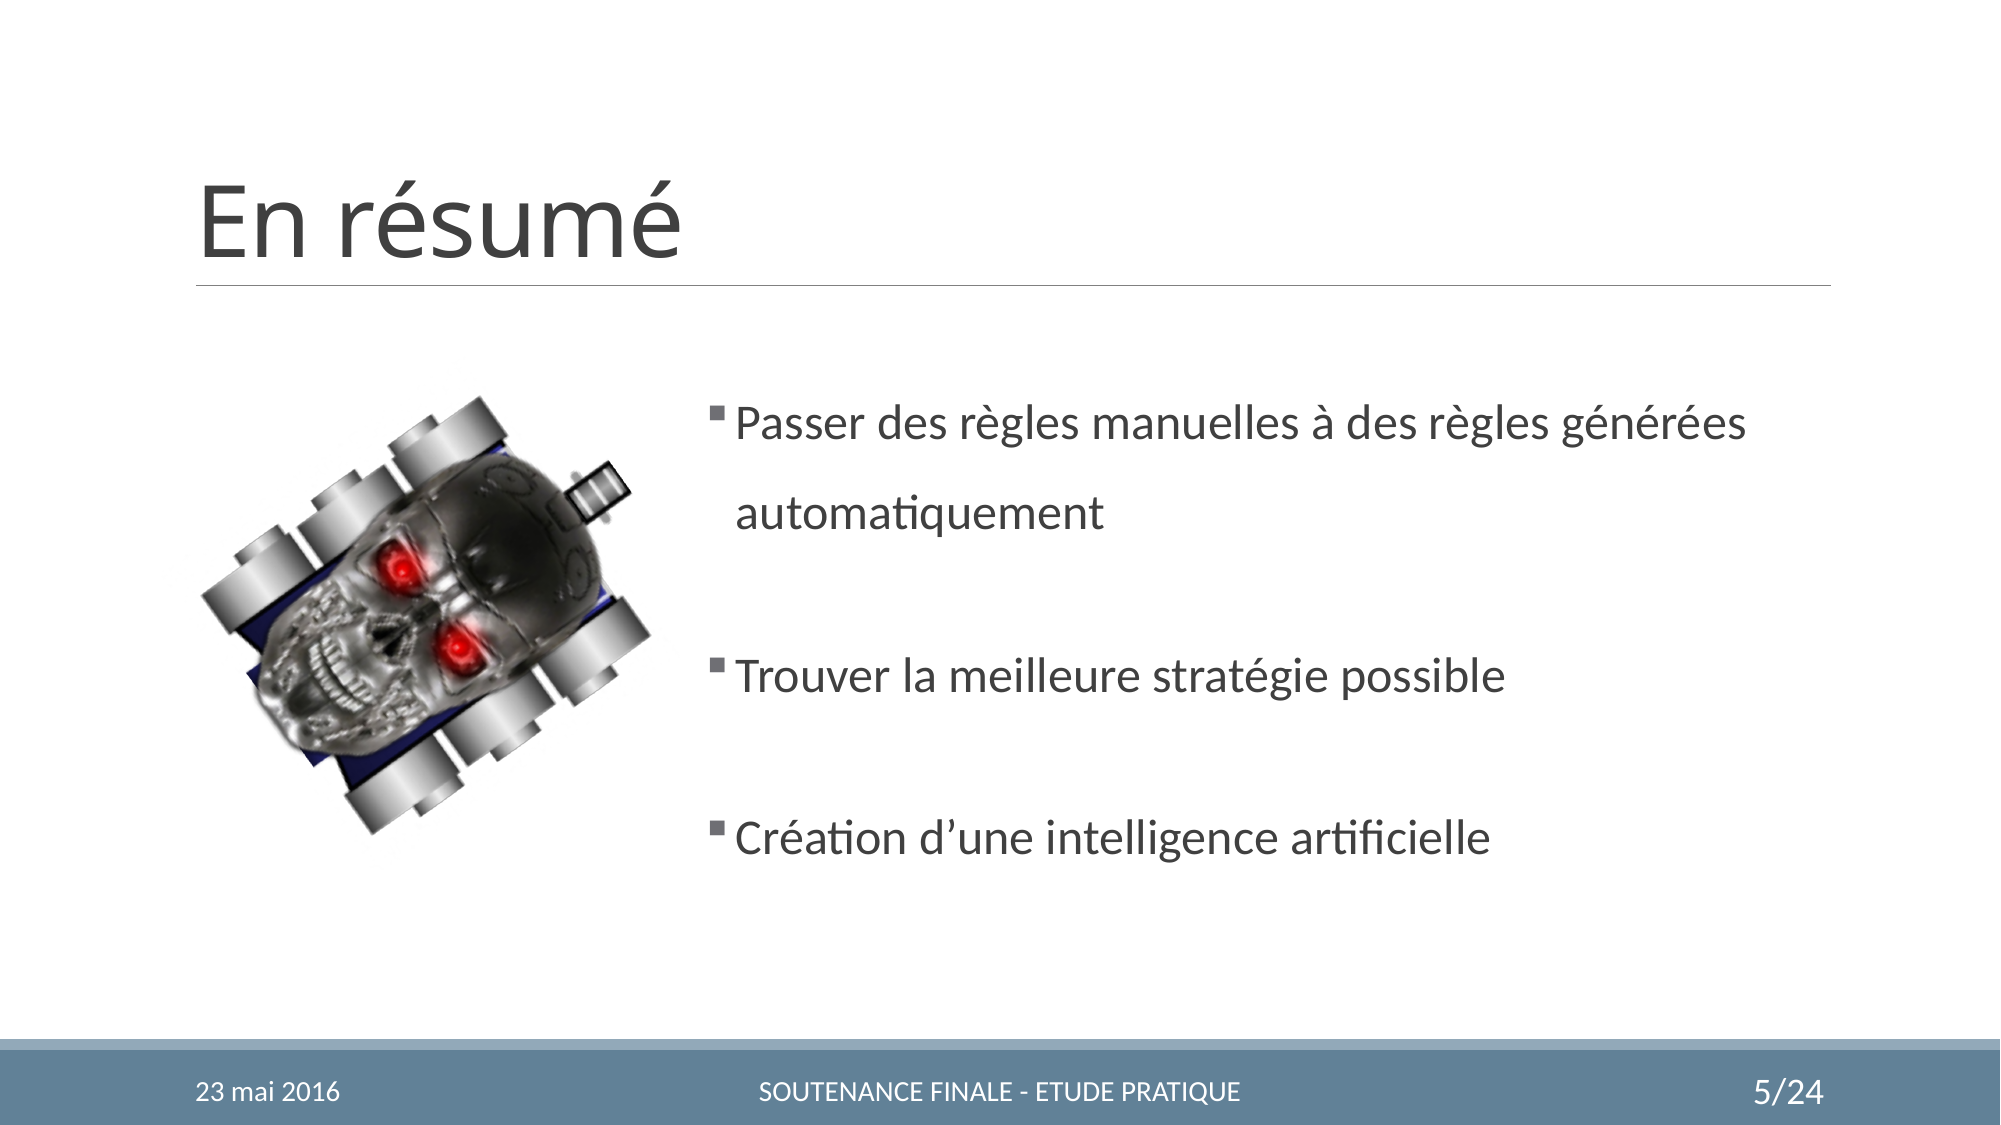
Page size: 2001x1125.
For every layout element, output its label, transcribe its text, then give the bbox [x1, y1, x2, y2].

footer Soutenance Finale - Etude pratique [604, 1059, 1396, 1120]
slide_number 5/24 [1624, 1059, 1840, 1120]
list Passer des règles manuelles à des règles générées automatiquement Trouver la meilleure stratégie possible Création d’une intelligence artificielle [672, 352, 1840, 989]
slide_number 23 mai 2016 [180, 1059, 586, 1120]
picture [159, 310, 681, 889]
title En résumé [180, 47, 1830, 285]
